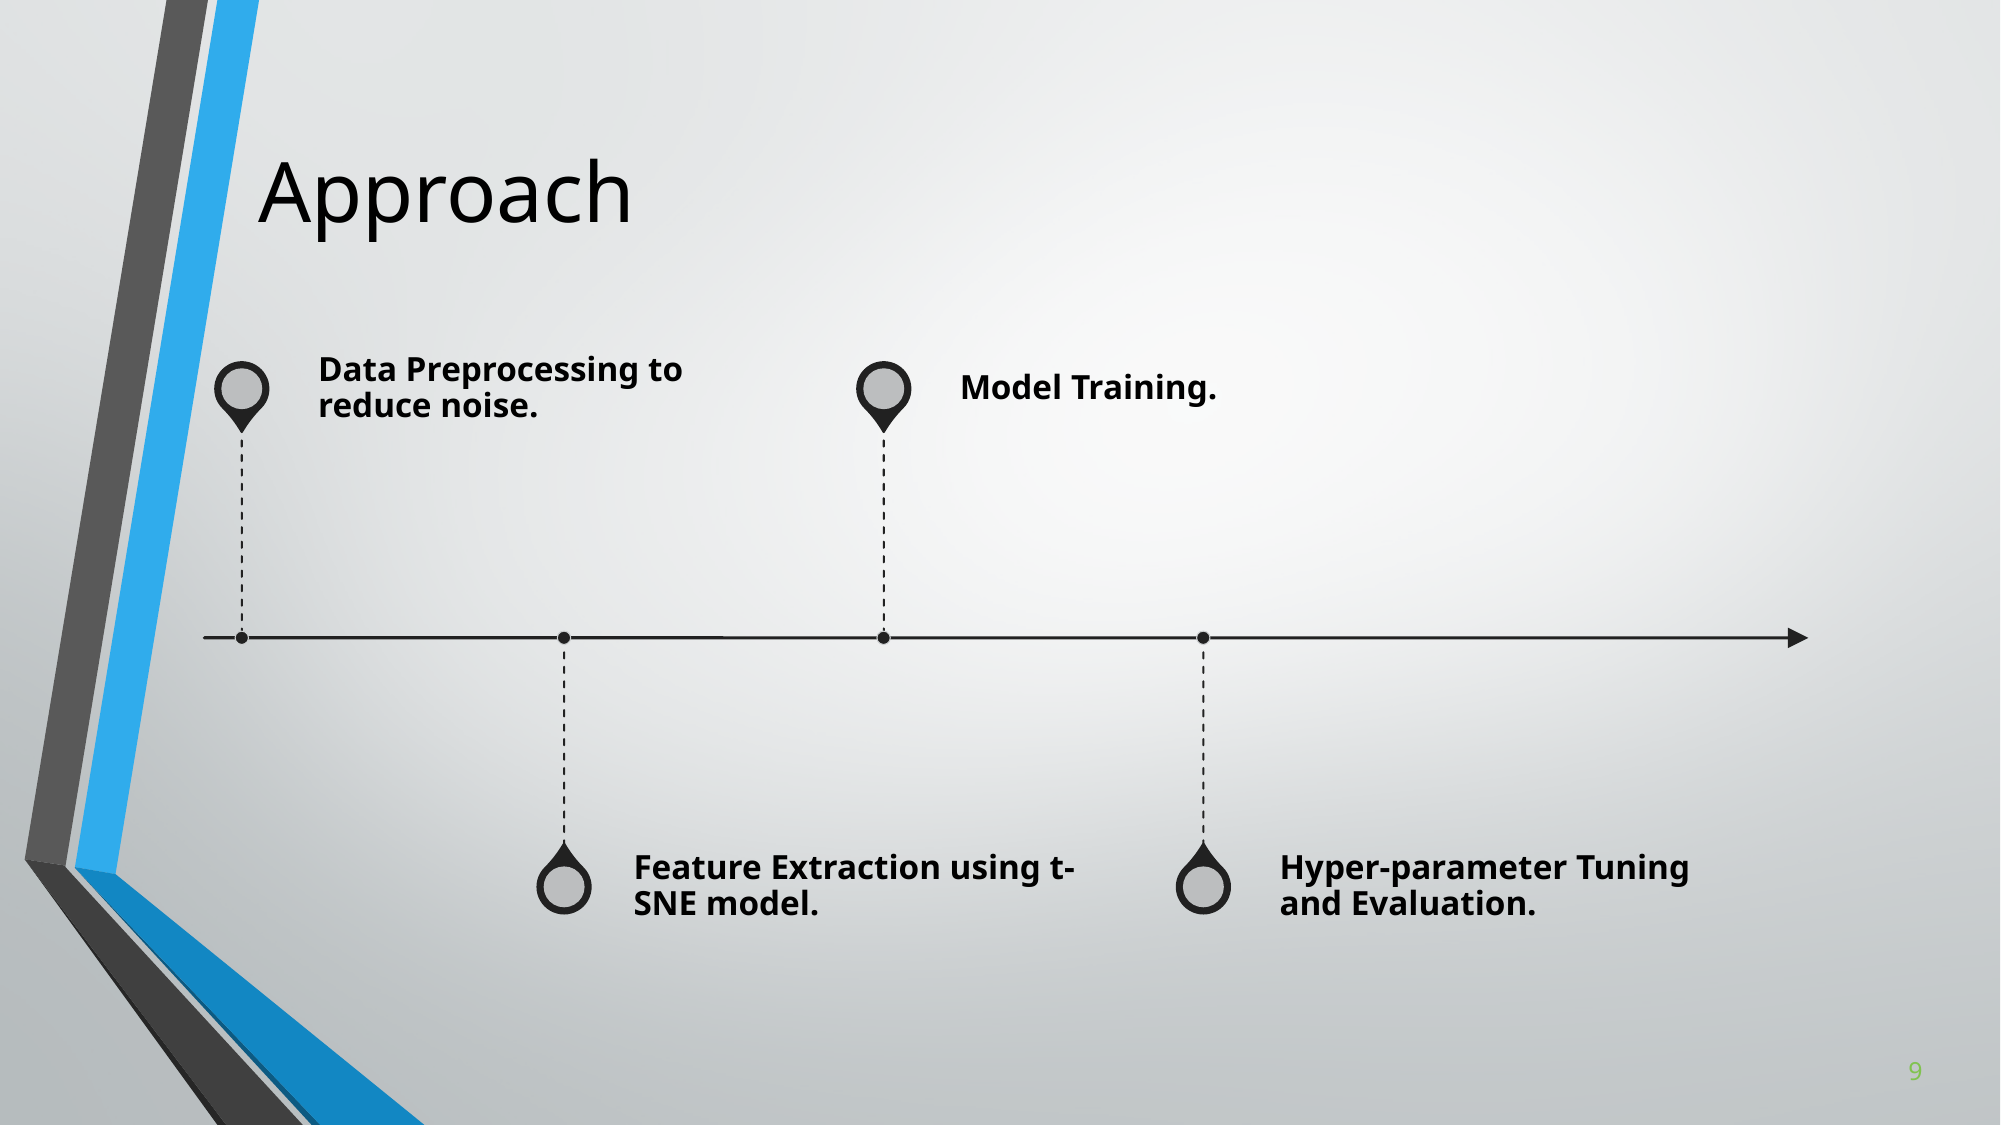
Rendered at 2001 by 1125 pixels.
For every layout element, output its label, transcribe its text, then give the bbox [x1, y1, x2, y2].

slide_number 9 [1665, 1042, 1938, 1103]
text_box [203, 279, 1809, 996]
text_box Approach [243, 112, 1887, 267]
